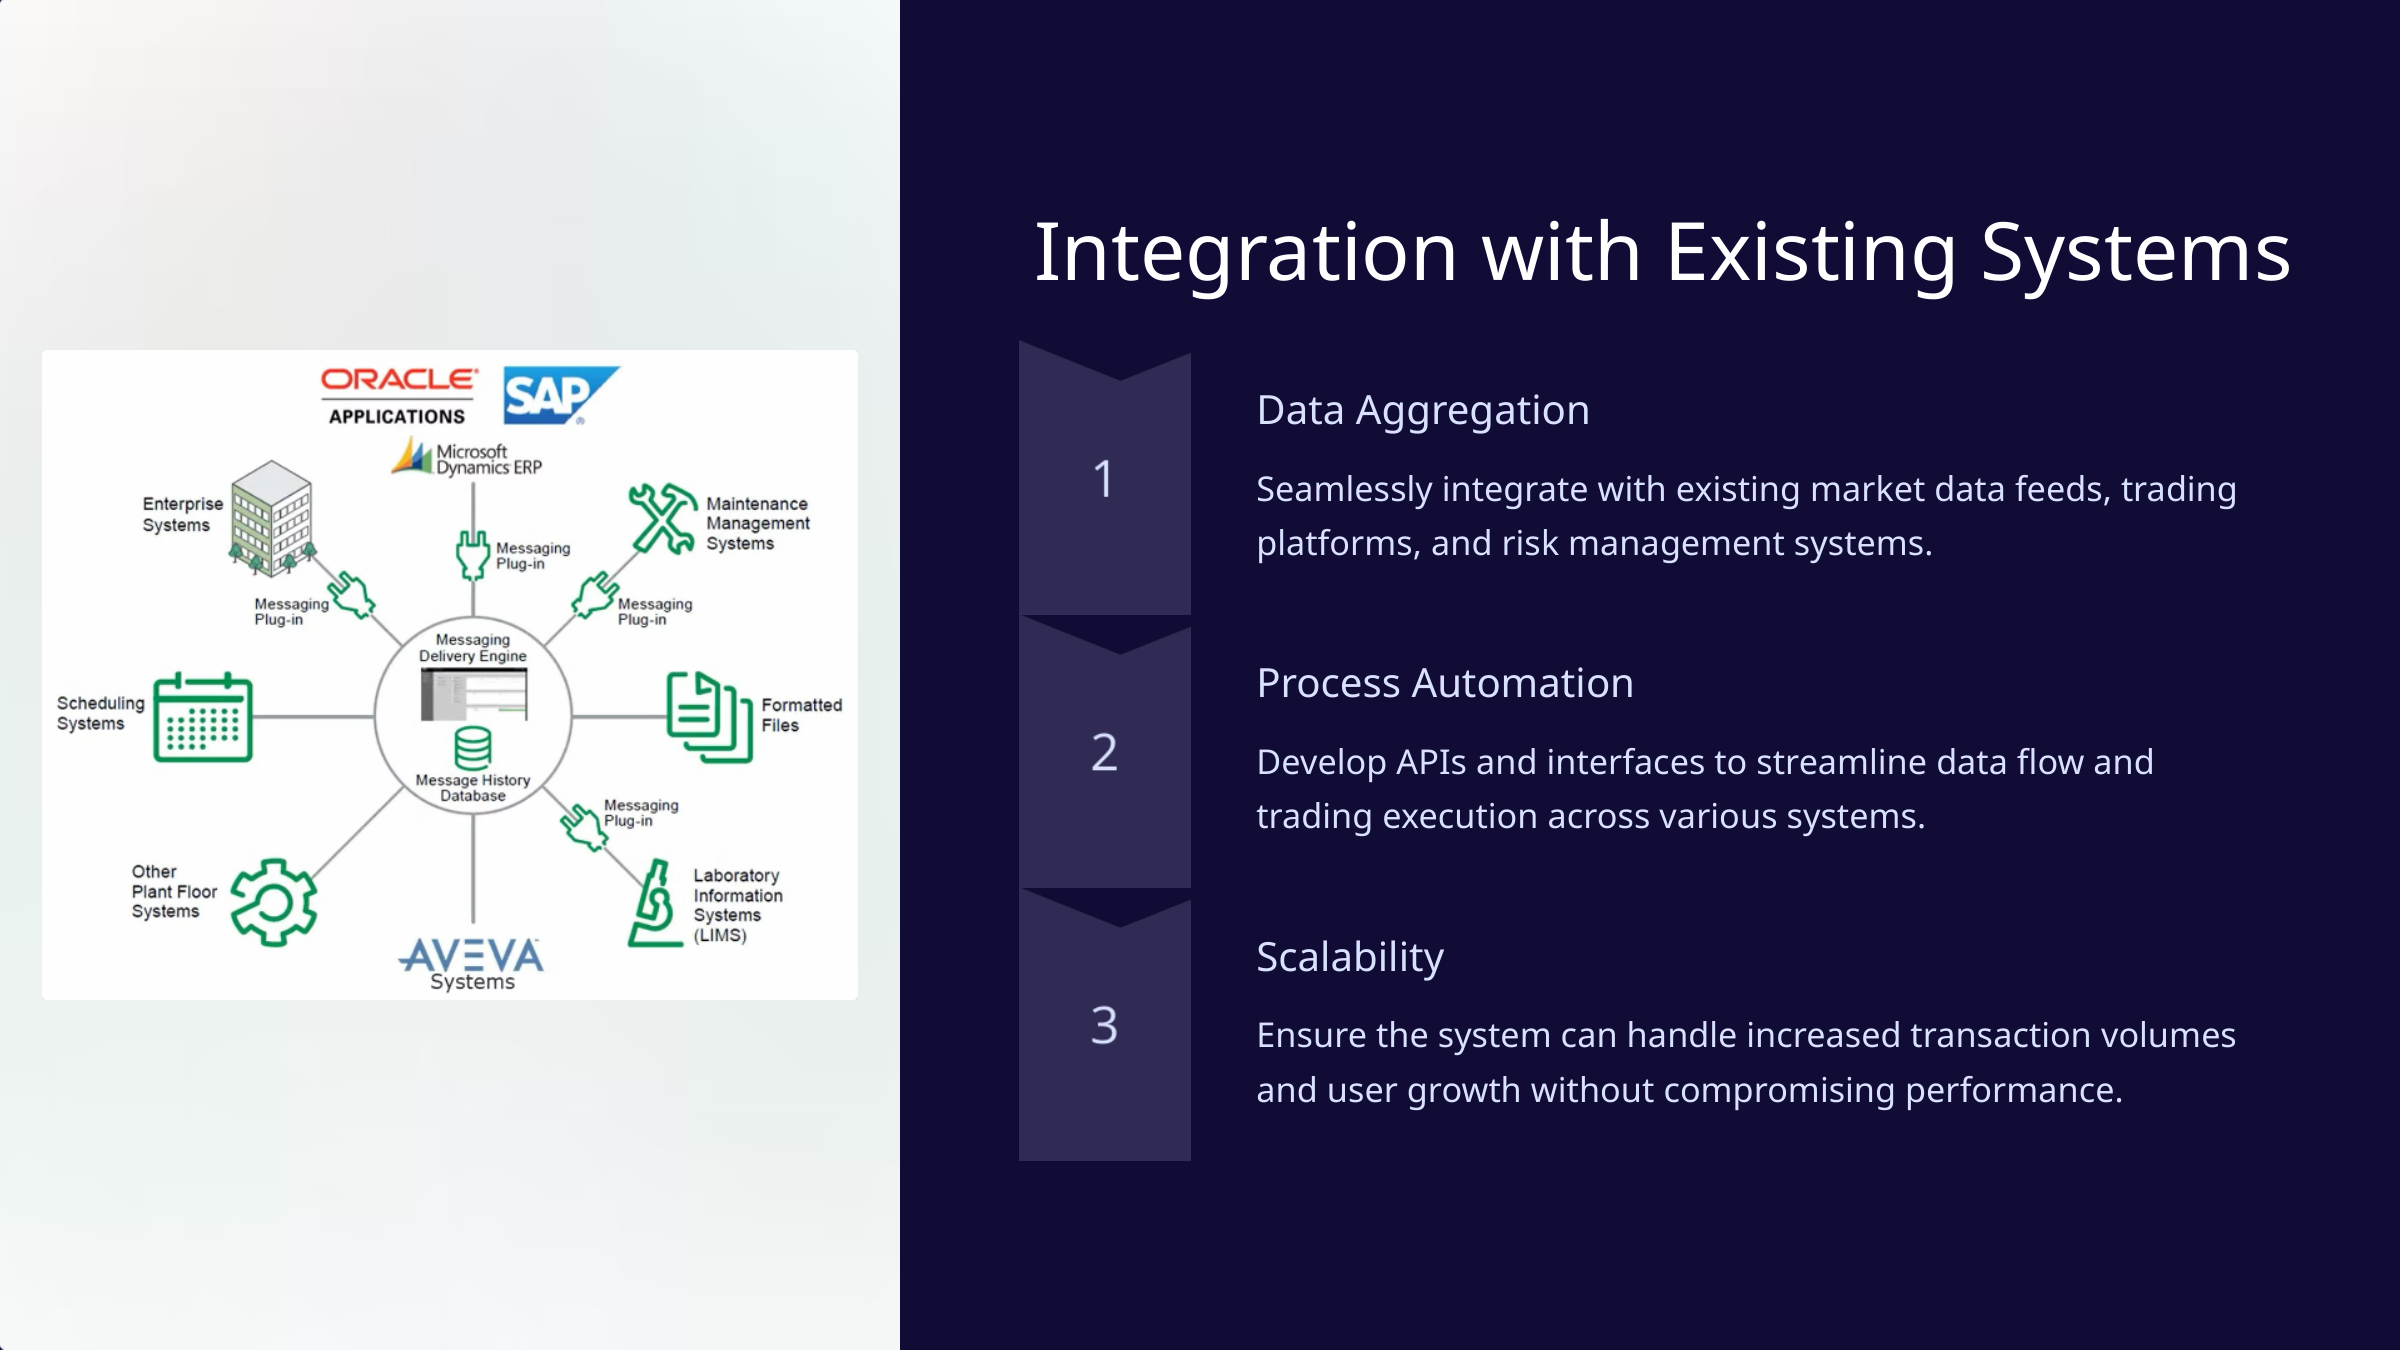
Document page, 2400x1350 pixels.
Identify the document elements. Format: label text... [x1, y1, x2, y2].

text_box Scalability [1241, 921, 1644, 972]
text_box Develop APIs and interfaces to streamline data flow and trading execution across various systems. [1241, 718, 2281, 829]
text_box Ensure the system can handle increased transaction volumes and user growth without compromising performance. [1241, 992, 2281, 1102]
picture [1019, 340, 1191, 1161]
text_box Data Aggregation [1241, 374, 1644, 426]
text_box Integration with Existing Systems [1019, 189, 2210, 290]
text_box [900, 0, 2400, 1350]
text_box Seamlessly integrate with existing market data feeds, trading platforms, and risk management systems. [1241, 445, 2281, 555]
picture [0, 0, 900, 1350]
text_box Process Automation [1241, 648, 1644, 699]
